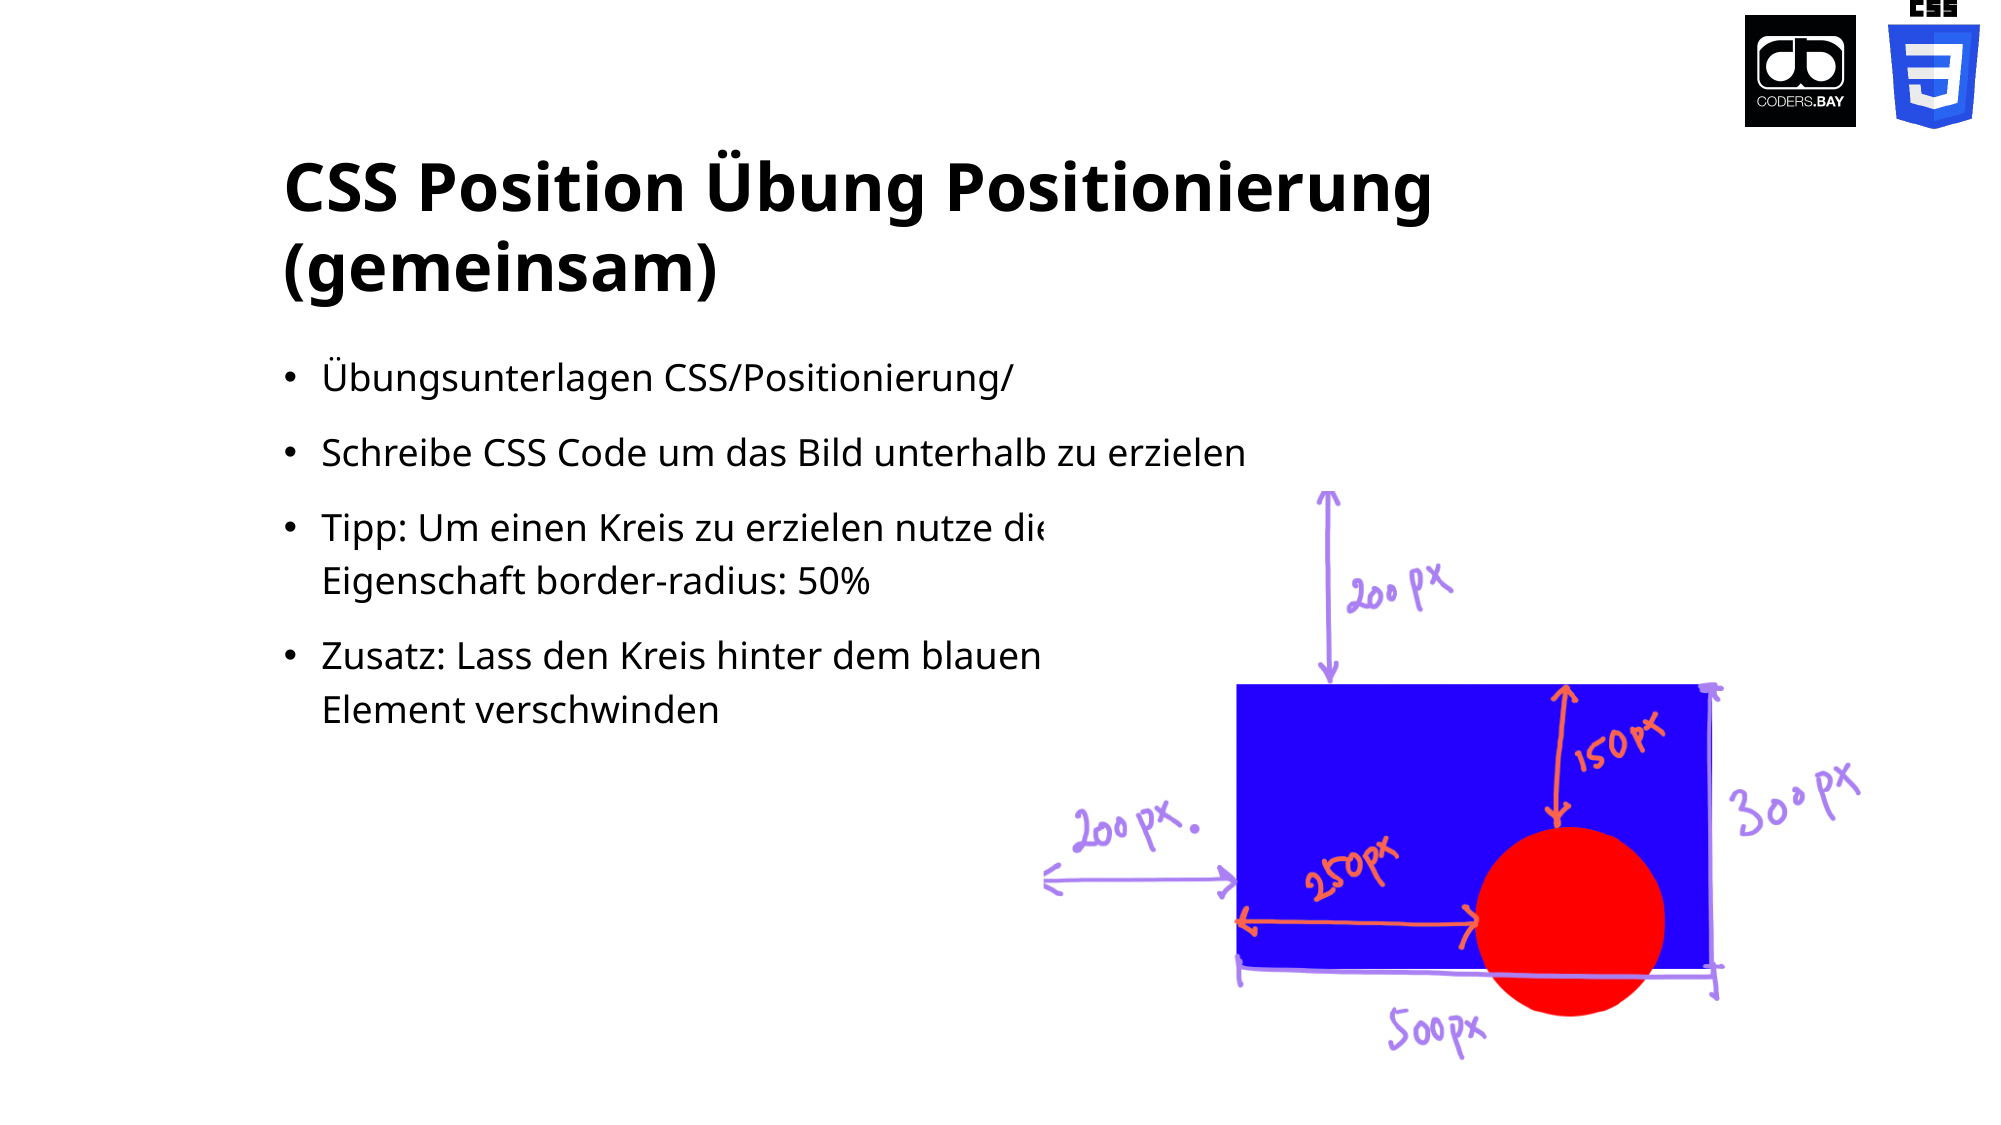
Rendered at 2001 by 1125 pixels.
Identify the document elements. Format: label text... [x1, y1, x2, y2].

picture [1888, 0, 1980, 129]
title CSS Position Übung Positionierung (gemeinsam) [268, 112, 1732, 337]
list Übungsunterlagen CSS/Positionierung/ Schreibe CSS Code um das Bild unterhalb zu erzielen Tipp: Um einen Kreis zu erzielen nutze die Eigenschaft border-radius: 50% Zusatz: Lass den Kreis hinter dem blauen Element verschwinden [268, 337, 1732, 1017]
picture [1043, 491, 1888, 1099]
picture [1745, 15, 1856, 127]
